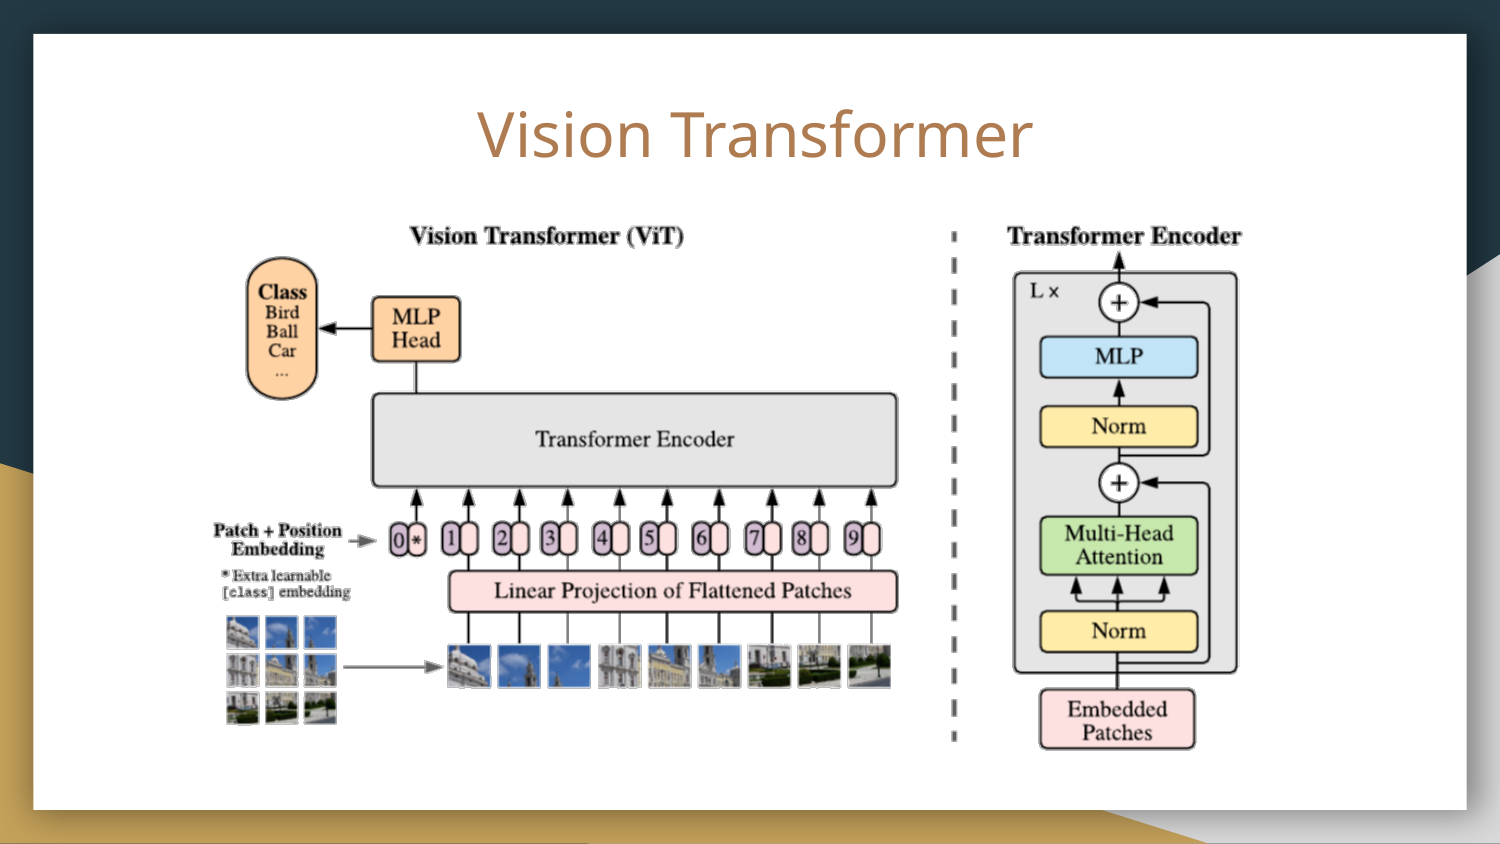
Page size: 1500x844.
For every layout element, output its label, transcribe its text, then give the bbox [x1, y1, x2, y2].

picture [212, 213, 1263, 758]
title Vision Transformer [140, 75, 1372, 201]
